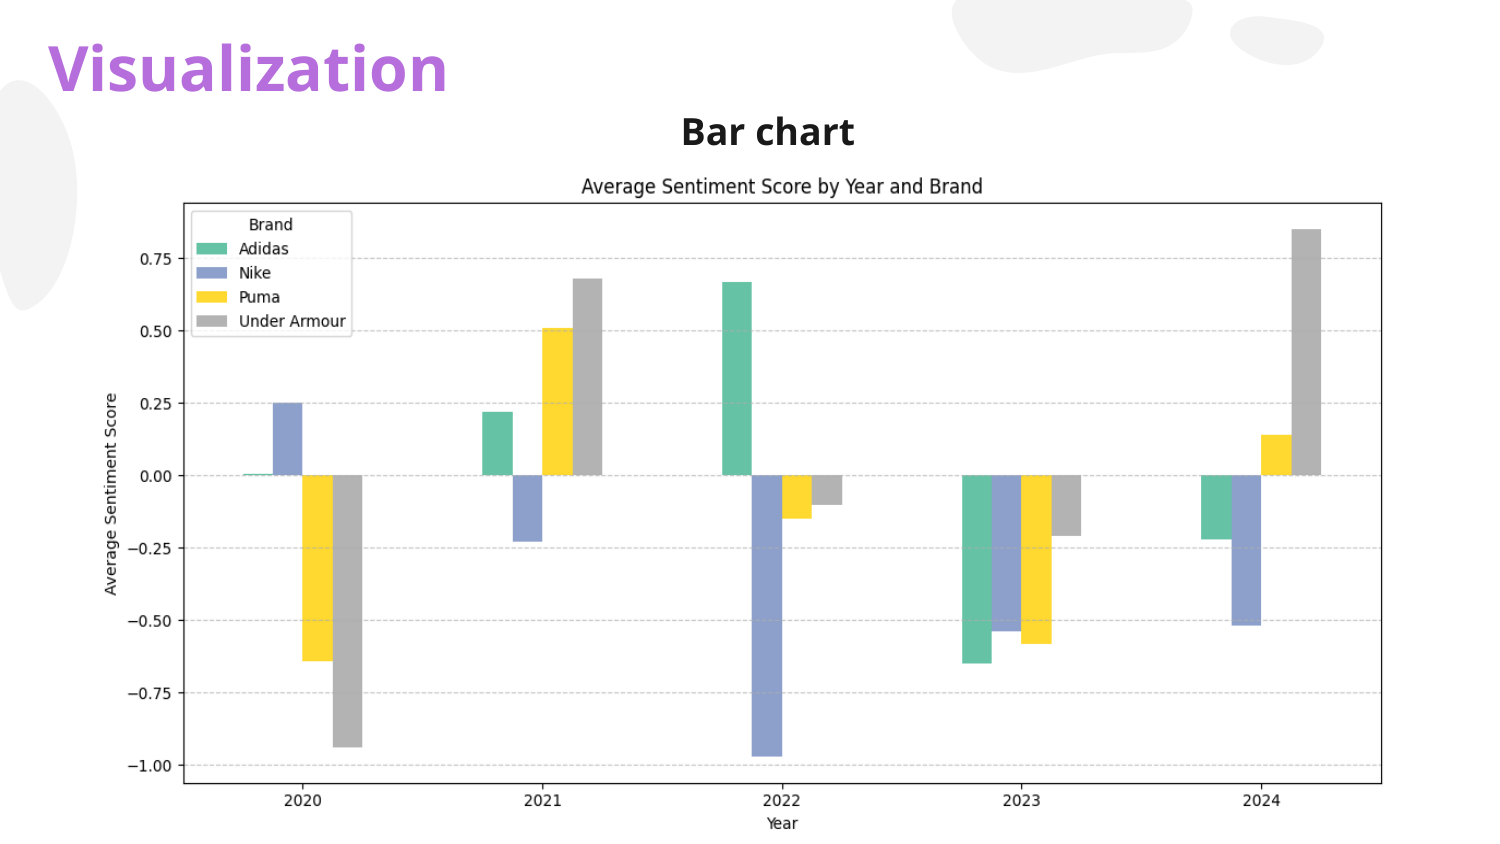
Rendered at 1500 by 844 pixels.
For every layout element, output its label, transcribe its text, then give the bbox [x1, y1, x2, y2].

subtitle Bar chart [561, 136, 976, 165]
title Visualization [33, 14, 1297, 109]
picture [94, 166, 1392, 844]
